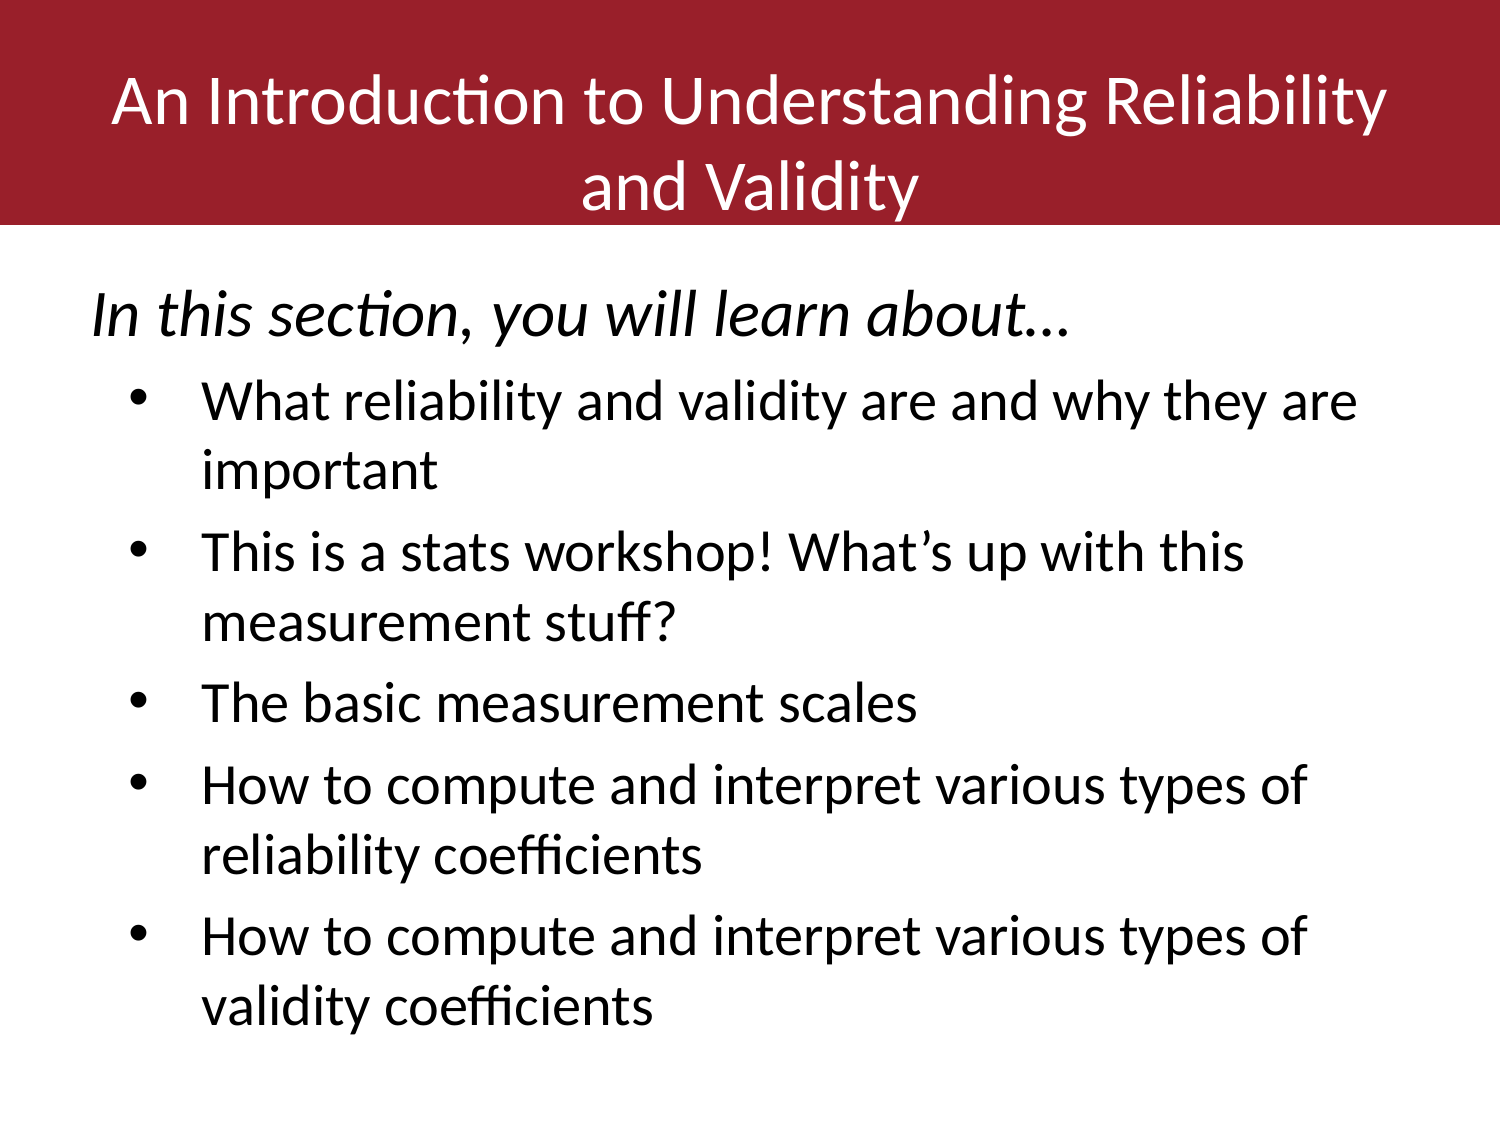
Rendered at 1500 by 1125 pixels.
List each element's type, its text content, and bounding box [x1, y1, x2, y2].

title An Introduction to Understanding Reliability and Validity [75, 45, 1425, 233]
list In this section, you will learn about… What reliability and validity are and why they are important This is a stats workshop! What’s up with this measurement stuff? The basic measurement scales How to compute and interpret various types of reliability coefficients How to compute and interpret various types of validity coefficients [75, 262, 1425, 1125]
